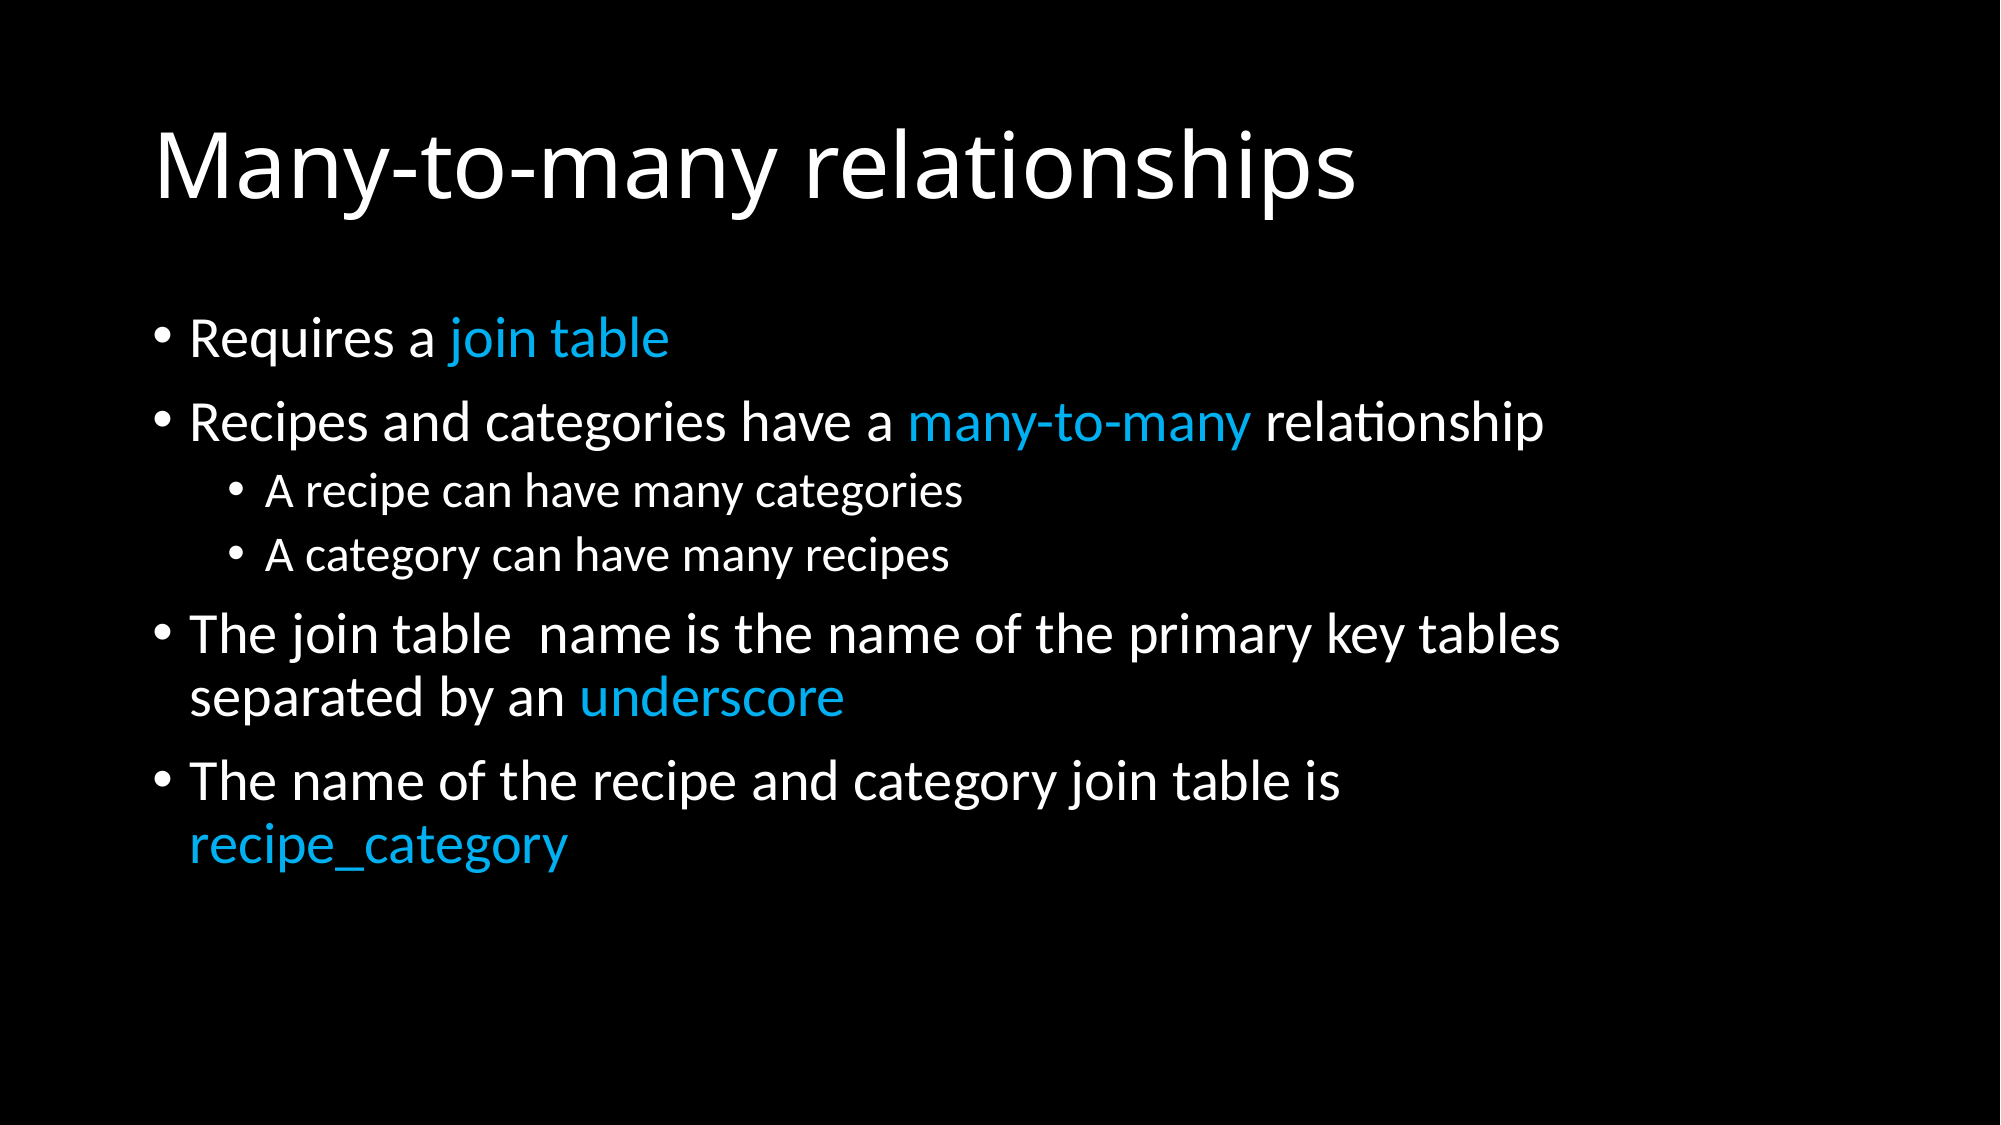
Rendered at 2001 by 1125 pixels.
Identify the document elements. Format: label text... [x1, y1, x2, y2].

title Many-to-many relationships [137, 59, 1863, 278]
list Requires a join table Recipes and categories have a many-to-many relationship A recipe can have many categories A category can have many recipes The join table name is the name of the primary key tables separated by an underscore The name of the recipe and category join table is recipe_category [137, 299, 1710, 1014]
